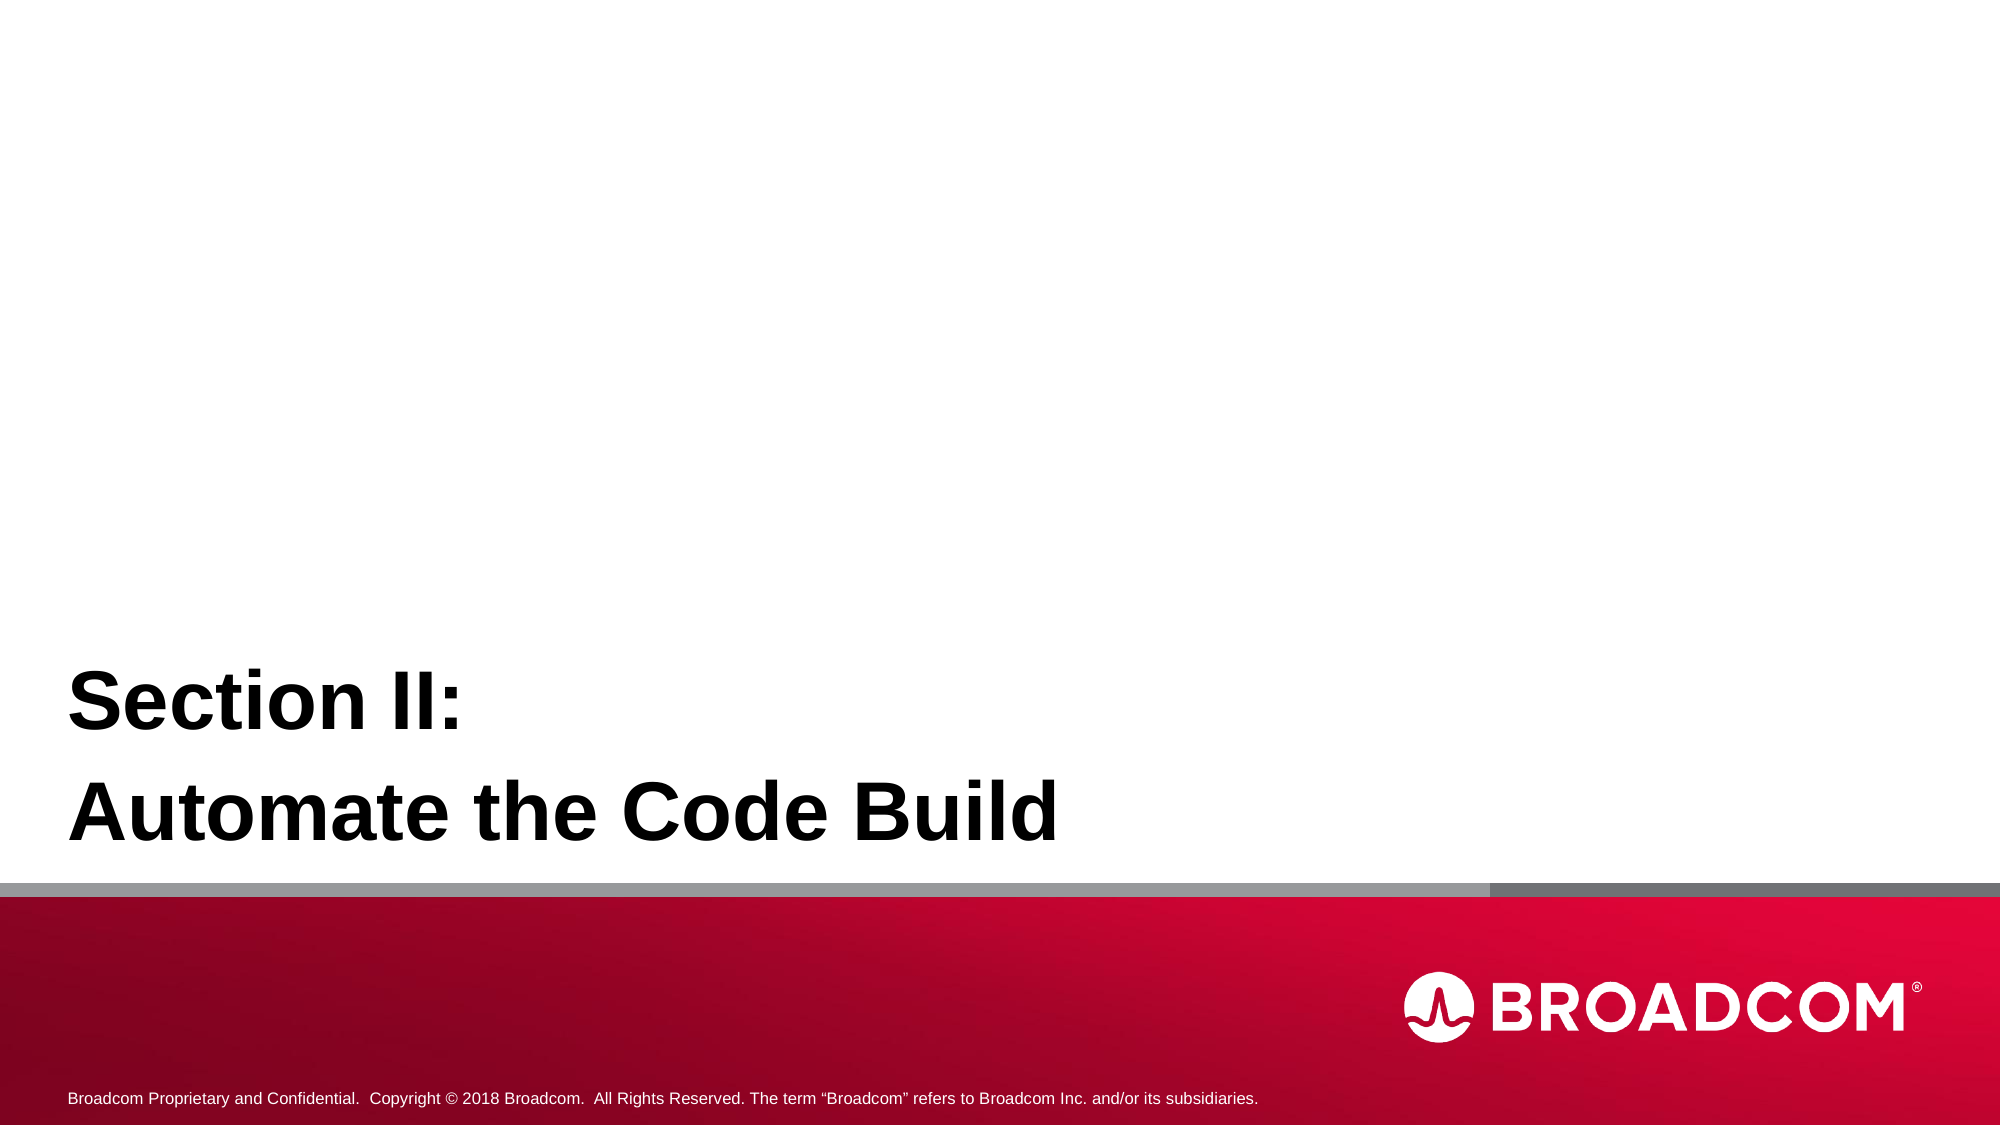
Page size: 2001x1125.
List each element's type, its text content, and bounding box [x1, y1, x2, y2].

list Section II: Automate the Code Build [67, 219, 1691, 857]
picture [0, 897, 2000, 1125]
